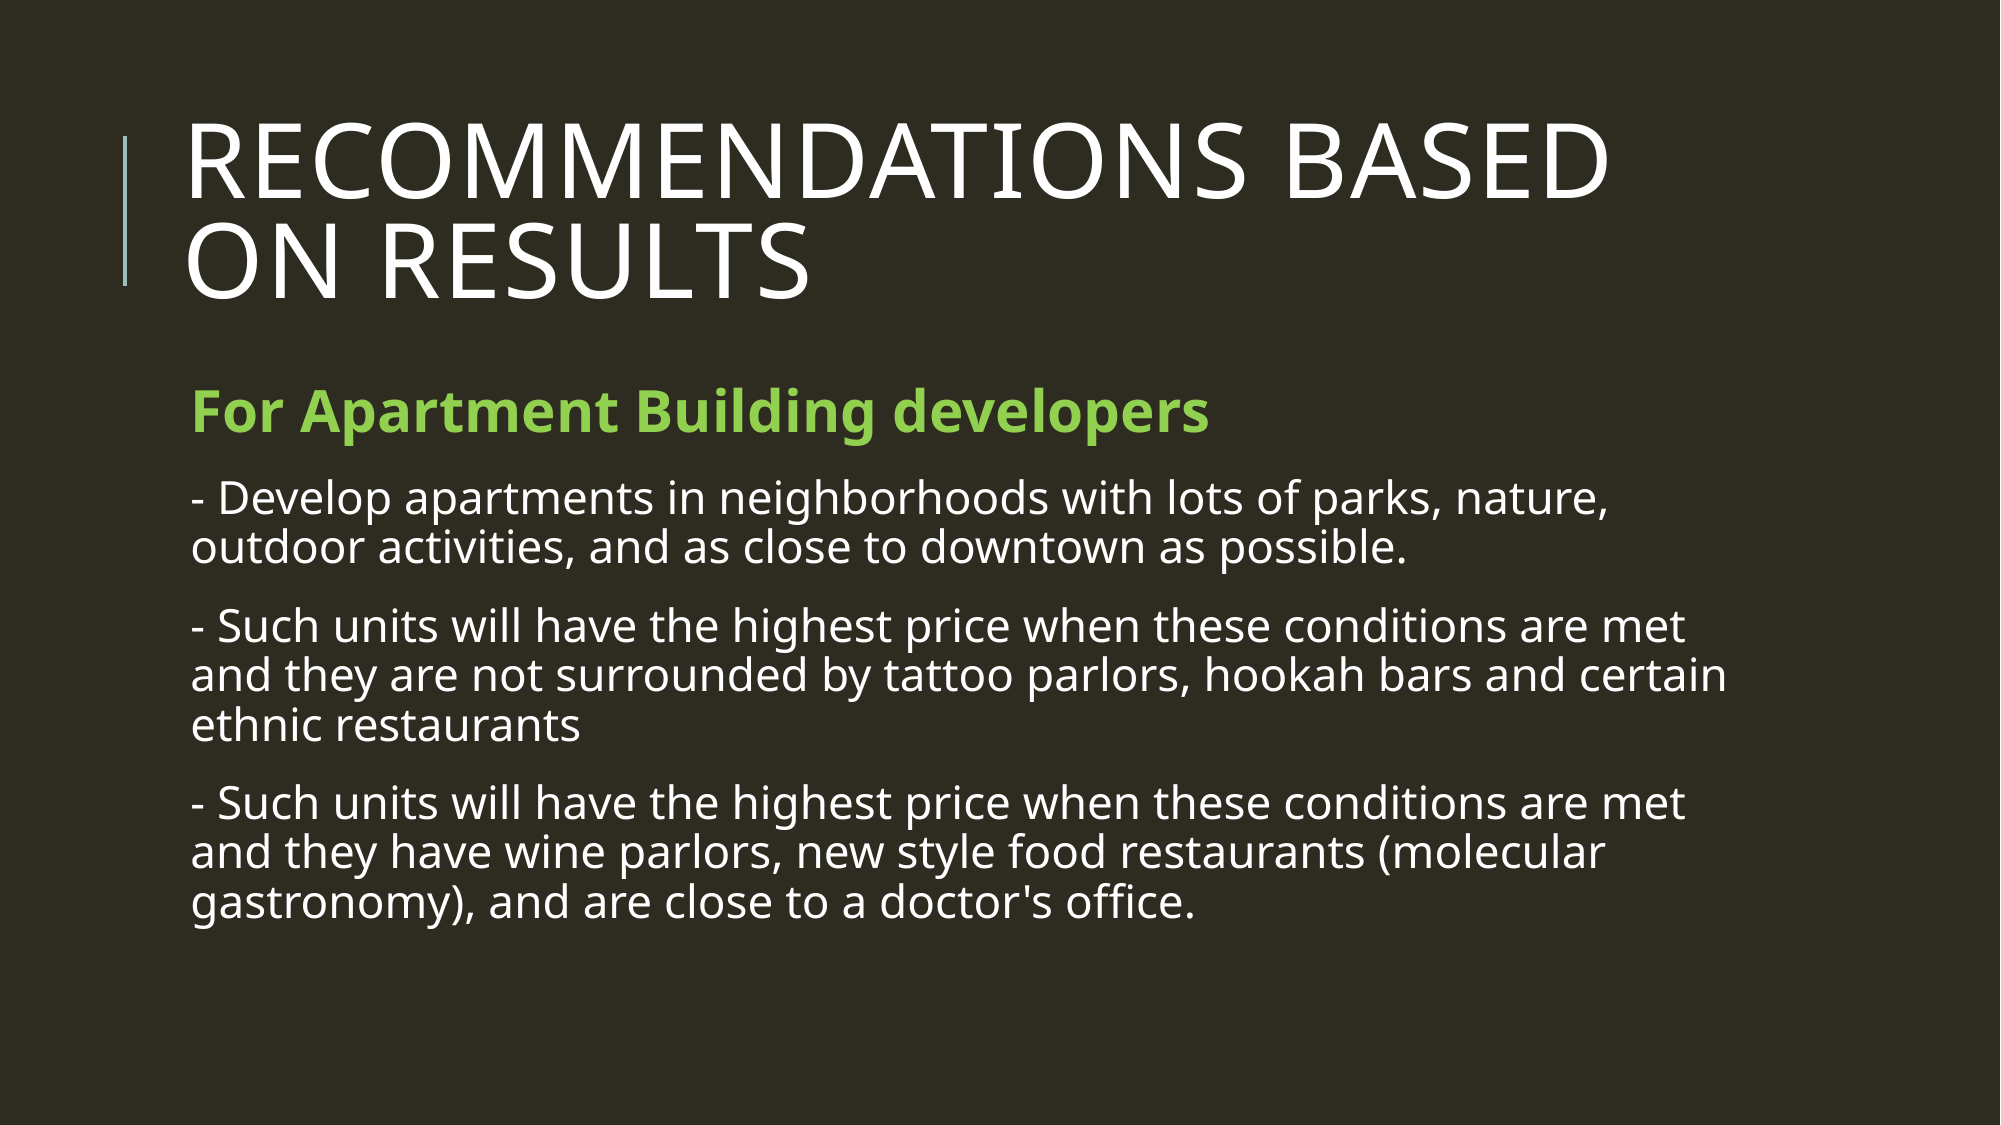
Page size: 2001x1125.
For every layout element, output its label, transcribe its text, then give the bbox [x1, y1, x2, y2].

title Recommendations based on results [168, 96, 1763, 342]
list For Apartment Building developers - Develop apartments in neighborhoods with lots of parks, nature, outdoor activities, and as close to downtown as possible. - Such units will have the highest price when these conditions are met and they are not surrounded by tattoo parlors, hookah bars and certain ethnic restaurants - Such units will have the highest price when these conditions are met and they have wine parlors, new style food restaurants (molecular gastronomy), and are close to a doctor's office. [168, 375, 1763, 1035]
